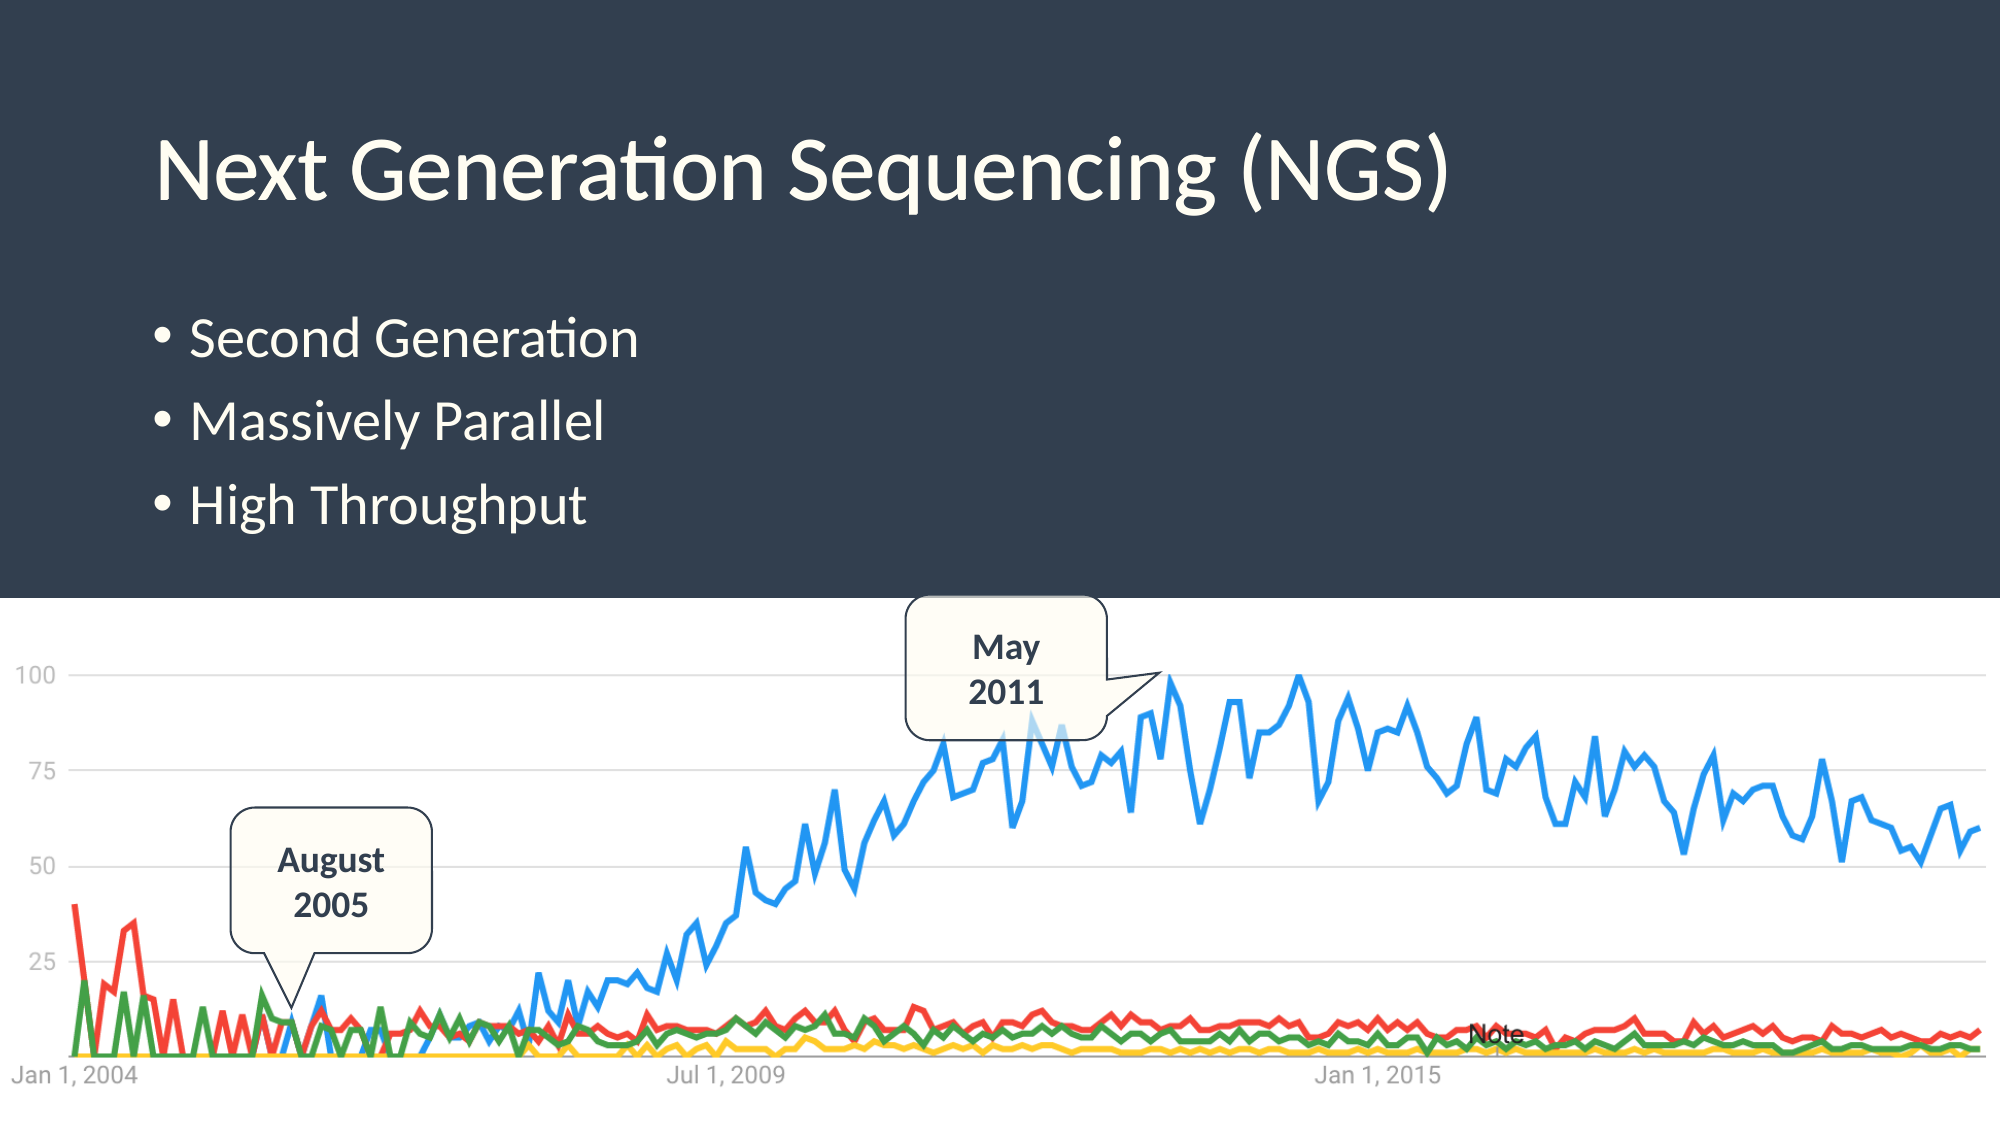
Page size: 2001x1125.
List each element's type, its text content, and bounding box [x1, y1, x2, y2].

list Second Generation Massively Parallel High Throughput [137, 299, 1863, 596]
title Next Generation Sequencing (NGS) [140, 61, 1866, 279]
picture [0, 598, 2000, 1125]
